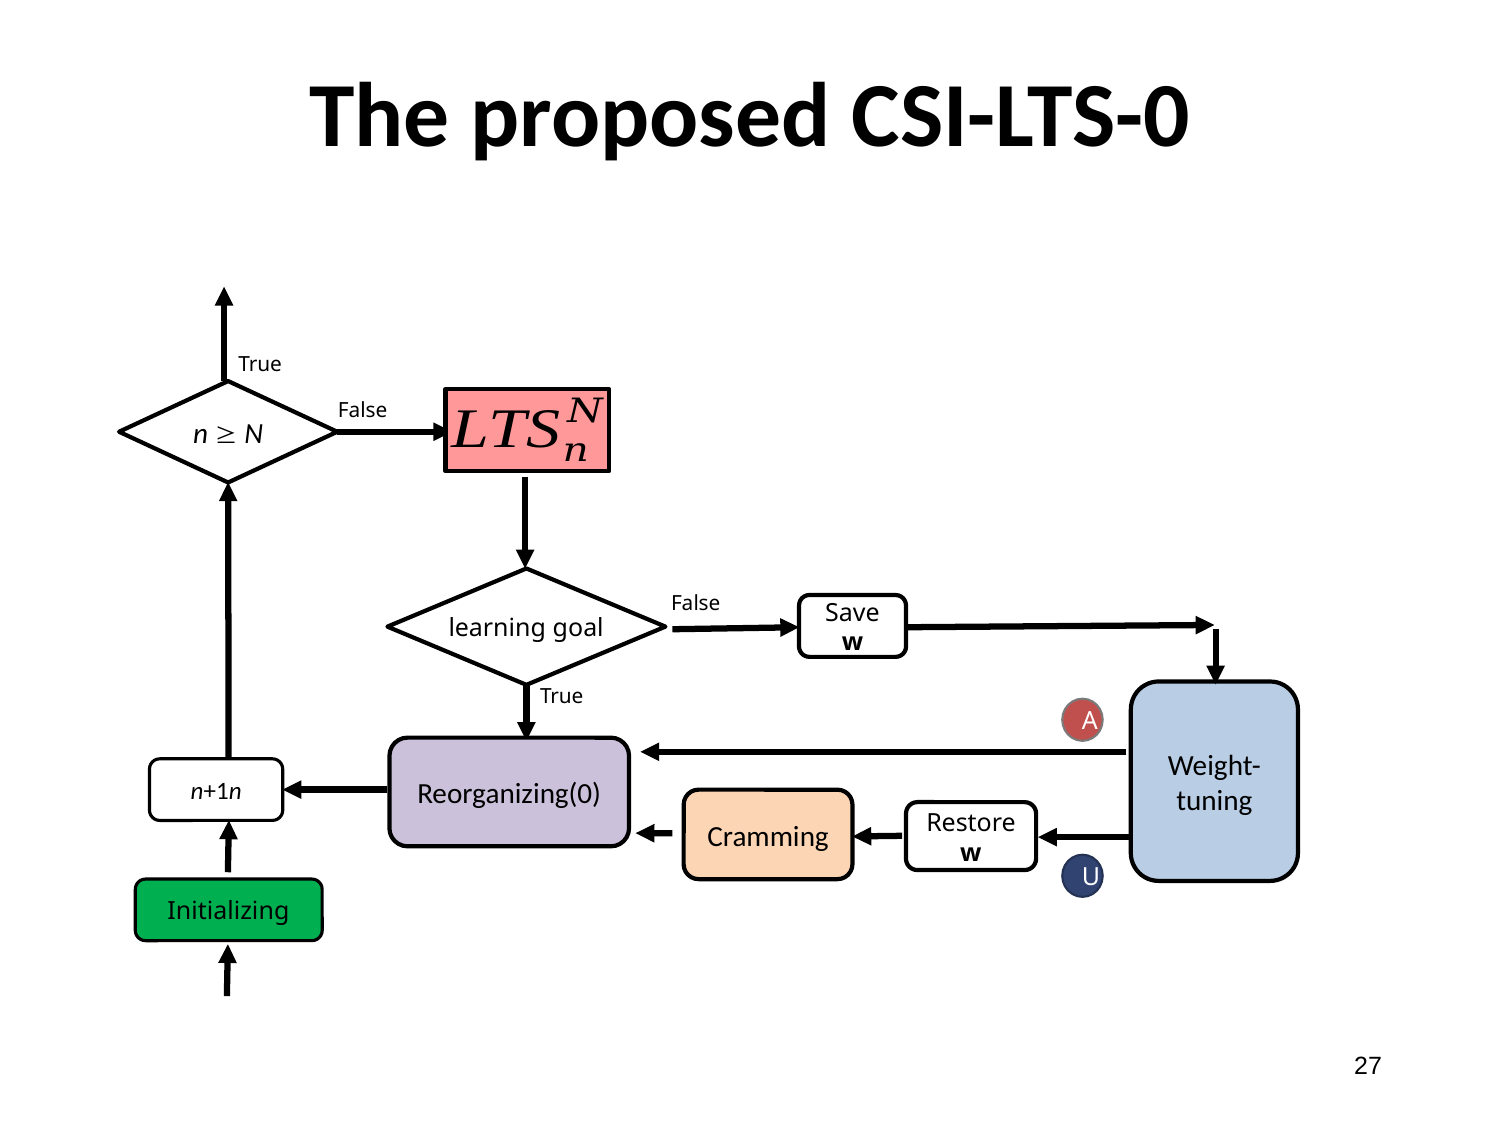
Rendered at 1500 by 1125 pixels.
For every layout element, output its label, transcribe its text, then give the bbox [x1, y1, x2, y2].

text_box Initializing [133, 889, 325, 943]
text_box The proposed CSI-LTS-0 [103, 59, 1397, 278]
table_cell 12.50% [224, 824, 232, 876]
table_cell 12.50% [853, 837, 901, 843]
text_box U [1066, 889, 1099, 897]
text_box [118, 380, 1299, 882]
text_box True [229, 342, 306, 379]
text_box 27 [1059, 1042, 1397, 1103]
